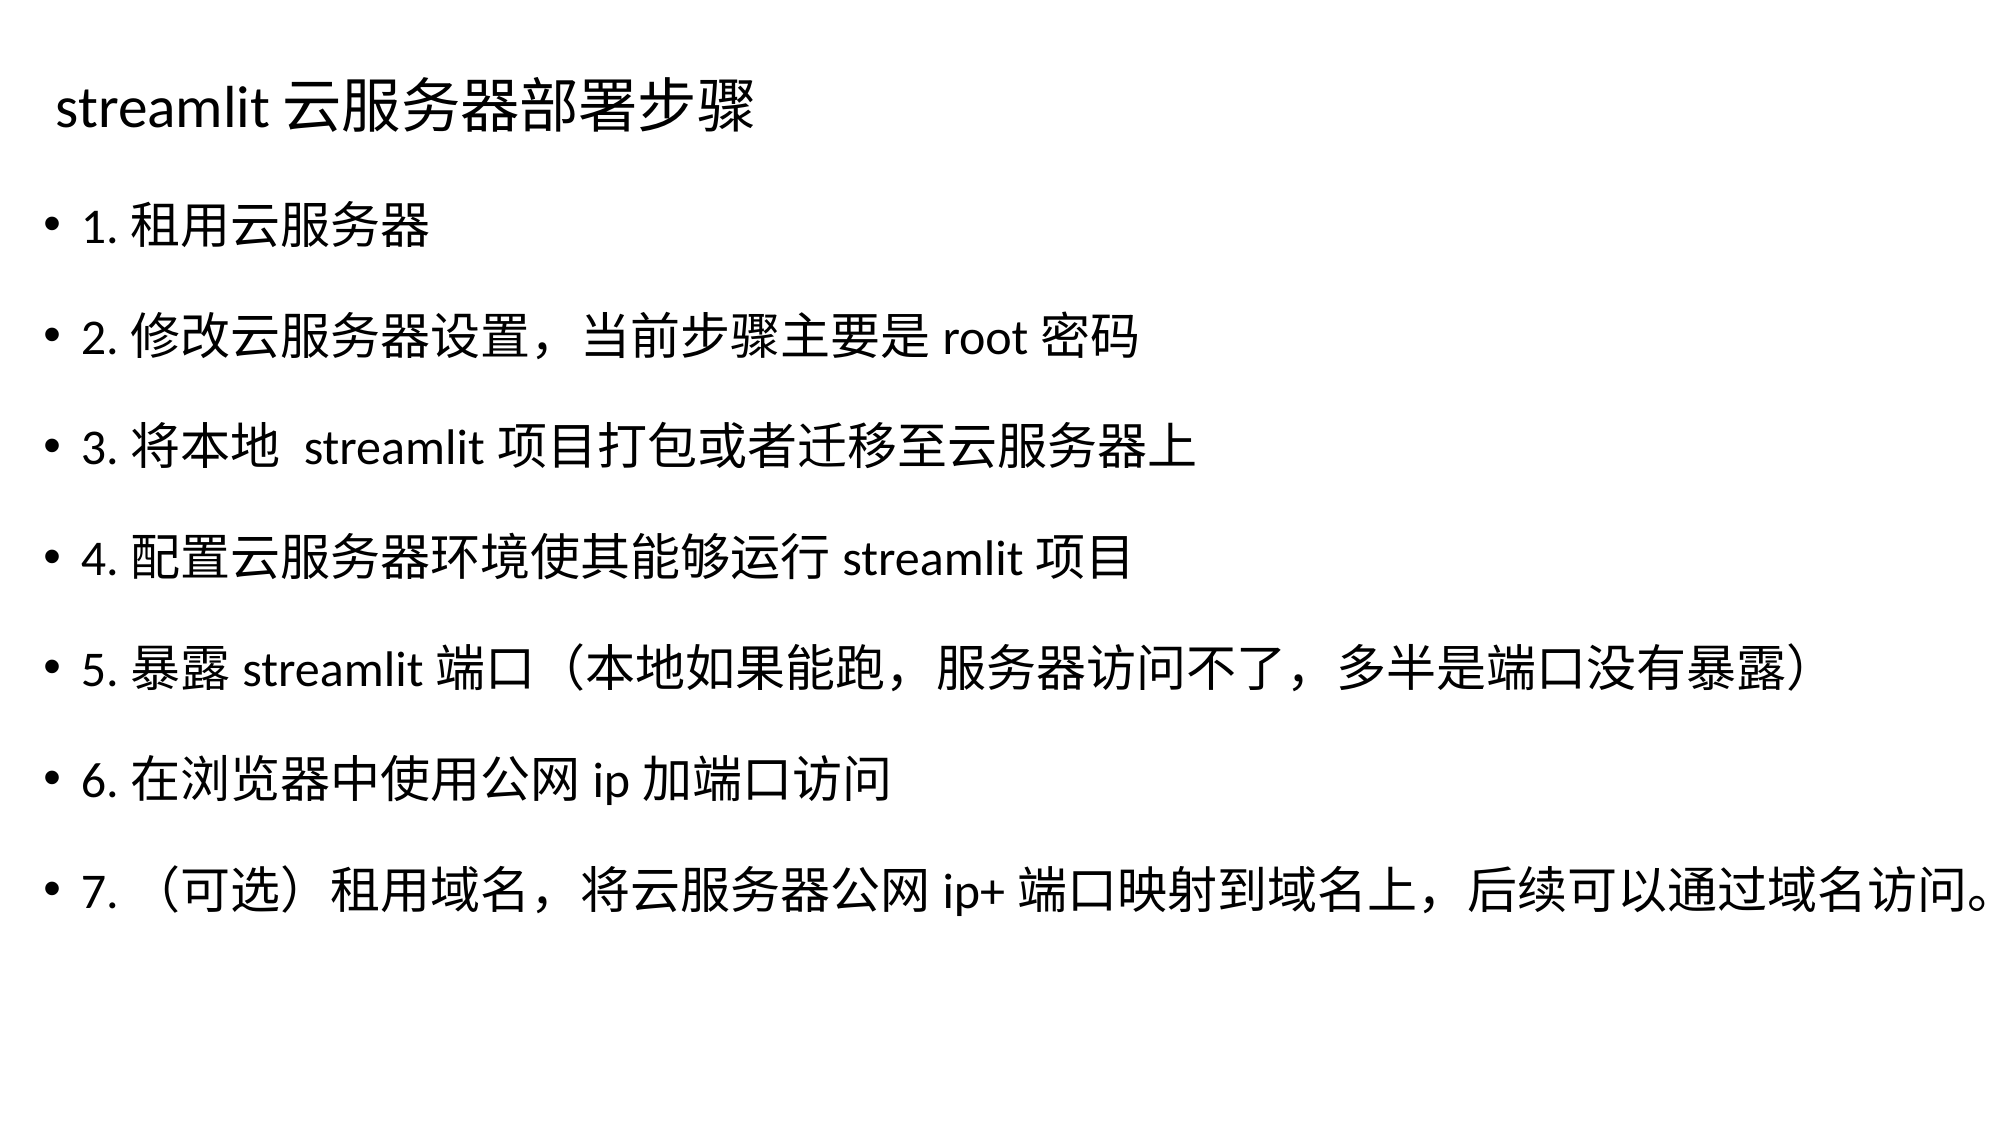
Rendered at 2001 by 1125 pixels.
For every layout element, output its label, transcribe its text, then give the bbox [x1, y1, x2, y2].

list 1.租用云服务器 2.修改云服务器设置，当前步骤主要是root密码 3.将本地 streamlit项目打包或者迁移至云服务器上 4.配置云服务器环境使其能够运行streamlit项目 5.暴露streamlit端口（本地如果能跑，服务器访问不了，多半是端口没有暴露） 6.在浏览器中使用公网ip加端口访问 7.（可选）租用域名，将云服务器公网ip+端口映射到域名上，后续可以通过域名访问。 [28, 155, 2000, 1037]
title streamlit云服务器部署步骤 [40, 59, 787, 155]
